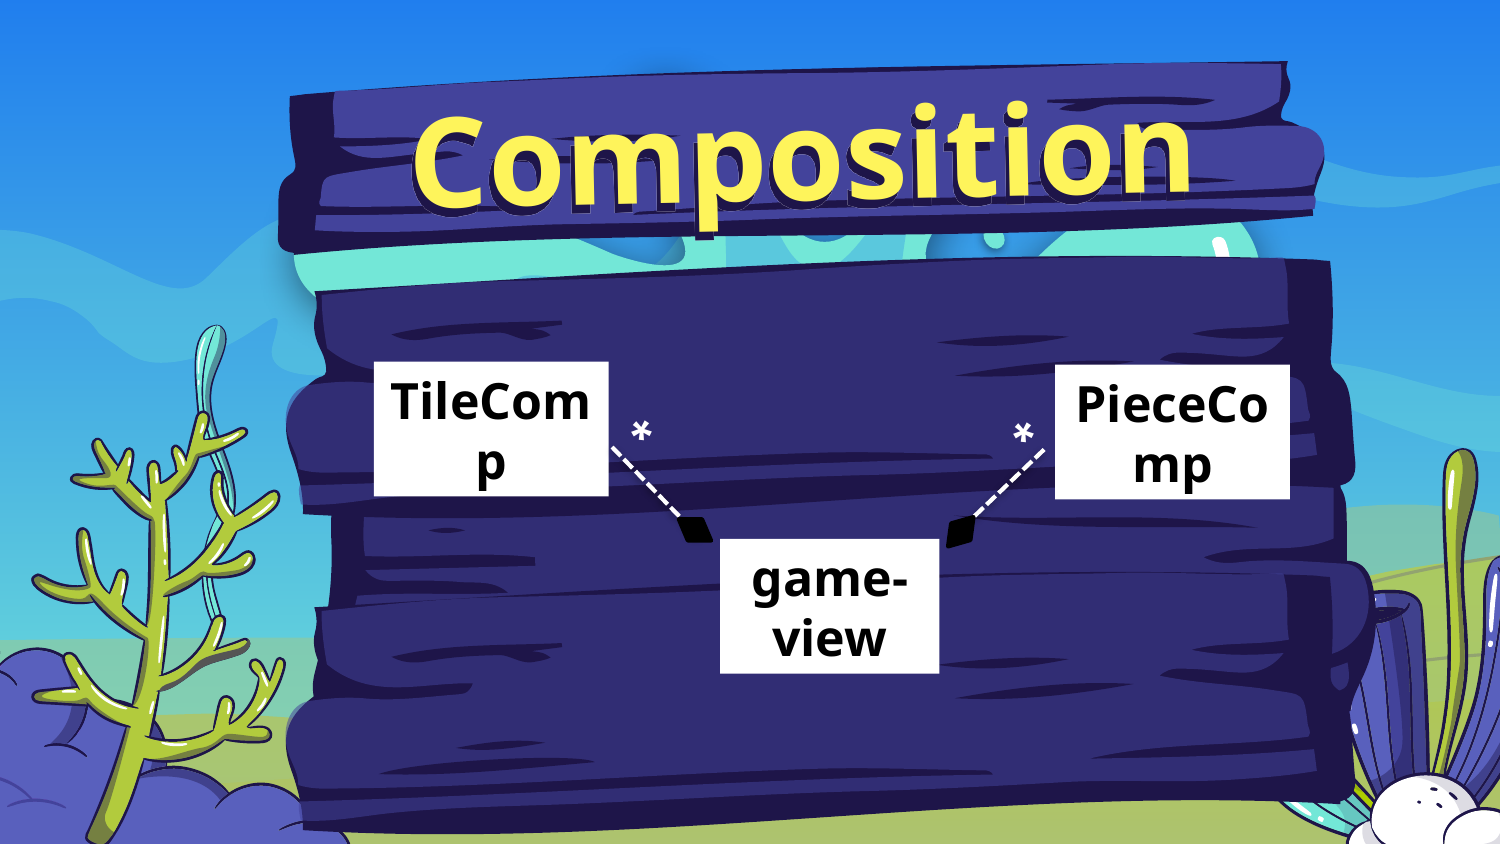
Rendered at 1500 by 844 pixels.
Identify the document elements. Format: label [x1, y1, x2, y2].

text_box [275, 68, 1332, 245]
text_box [588, 415, 740, 537]
text_box [931, 461, 1052, 546]
text_box [272, 233, 1379, 844]
